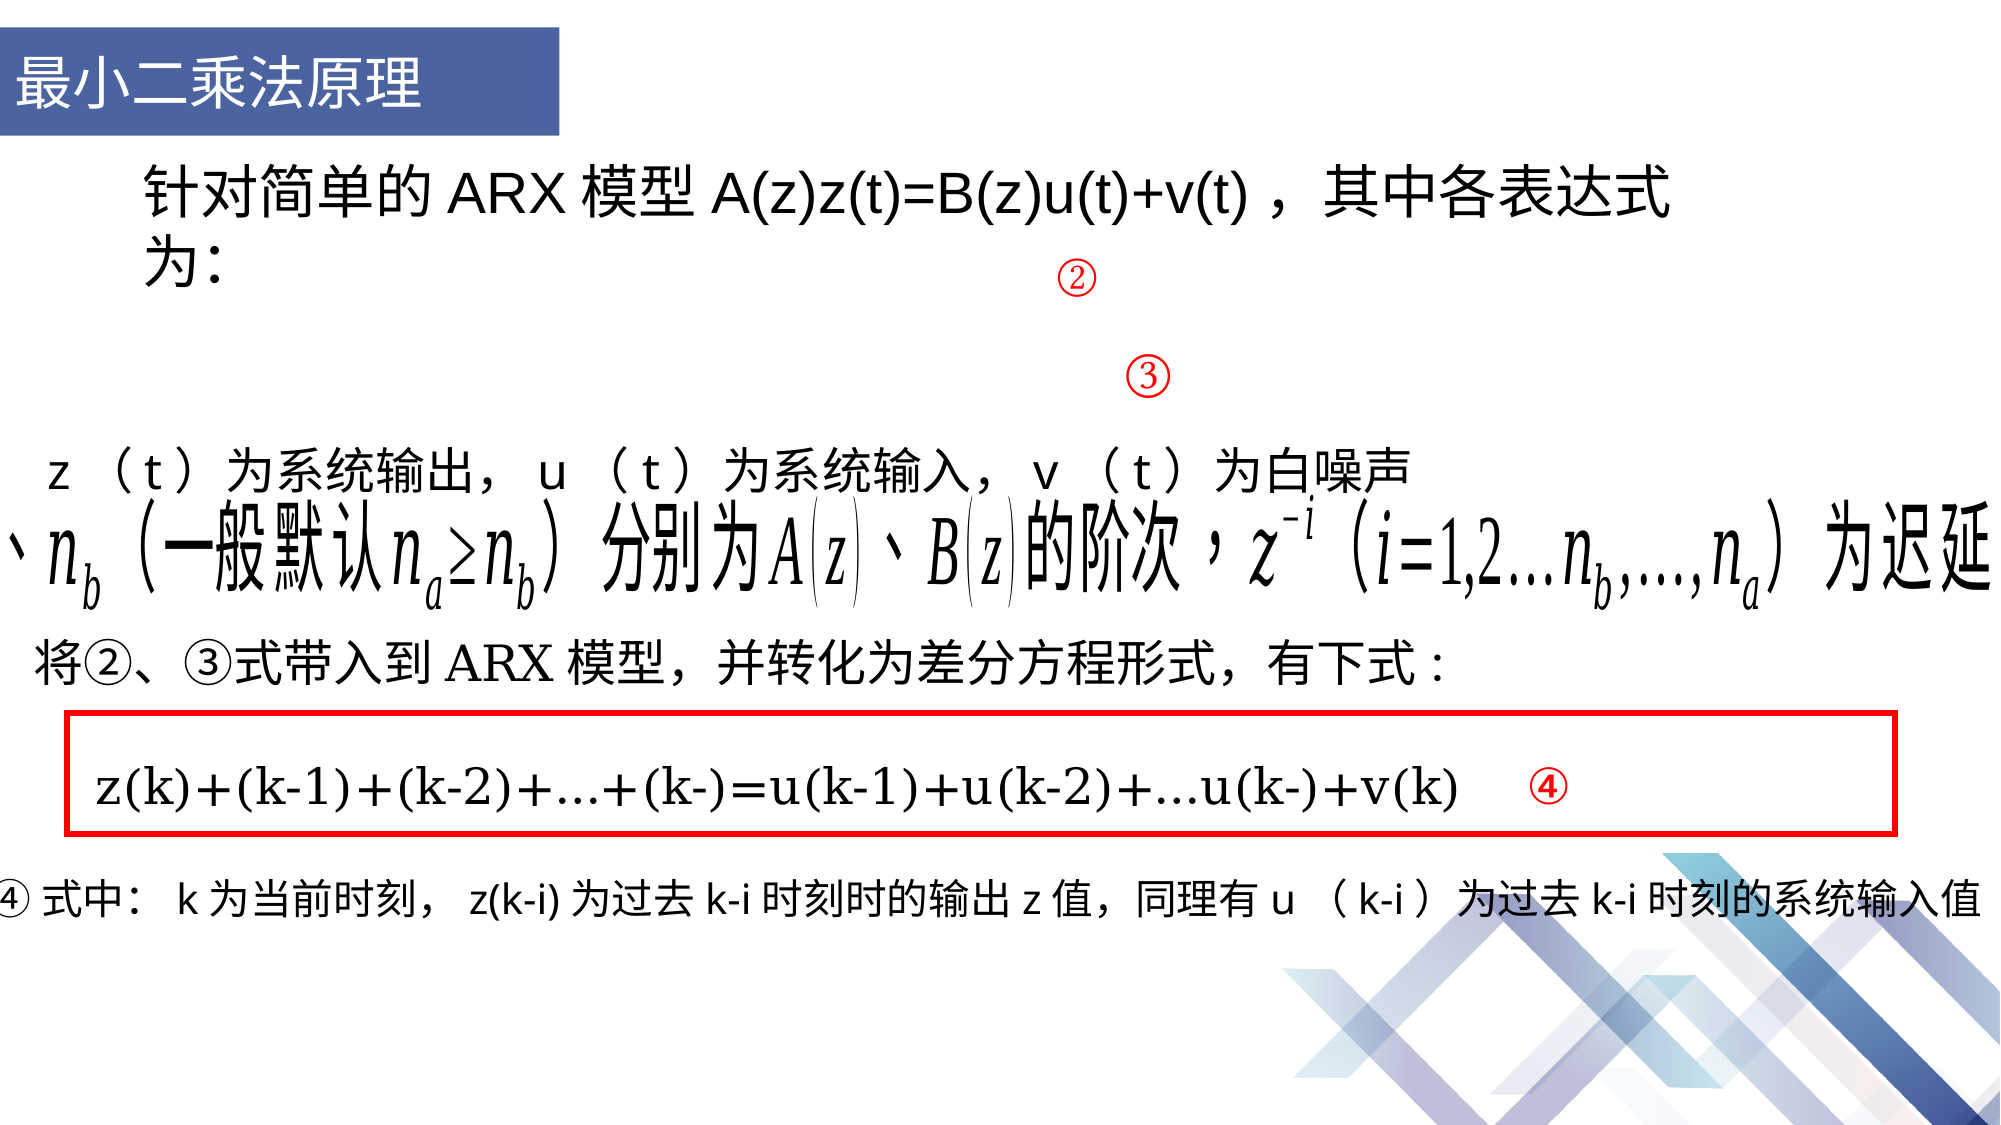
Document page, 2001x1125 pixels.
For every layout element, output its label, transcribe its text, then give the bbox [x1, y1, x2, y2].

text_box [66, 712, 1896, 835]
text_box 将②、③式带入到ARX模型，并转化为差分方程形式，有下式 ： [18, 623, 1494, 699]
text_box ④式中：k为当前时刻，z(k-i)为过去k-i时刻时的输出z值，同理有u（k-i）为过去k-i时刻的系统输入值 [0, 865, 1037, 930]
text_box z（t）为系统输出，u（t）为系统输入，v（t）为白噪声 [32, 431, 1600, 507]
picture [1037, 853, 2000, 1125]
text_box 最小二乘法原理 [0, 26, 560, 137]
text_box 针对简单的ARX模型A(z)z(t)=B(z)u(t)+v(t)，其中各表达式为： [127, 148, 1754, 303]
